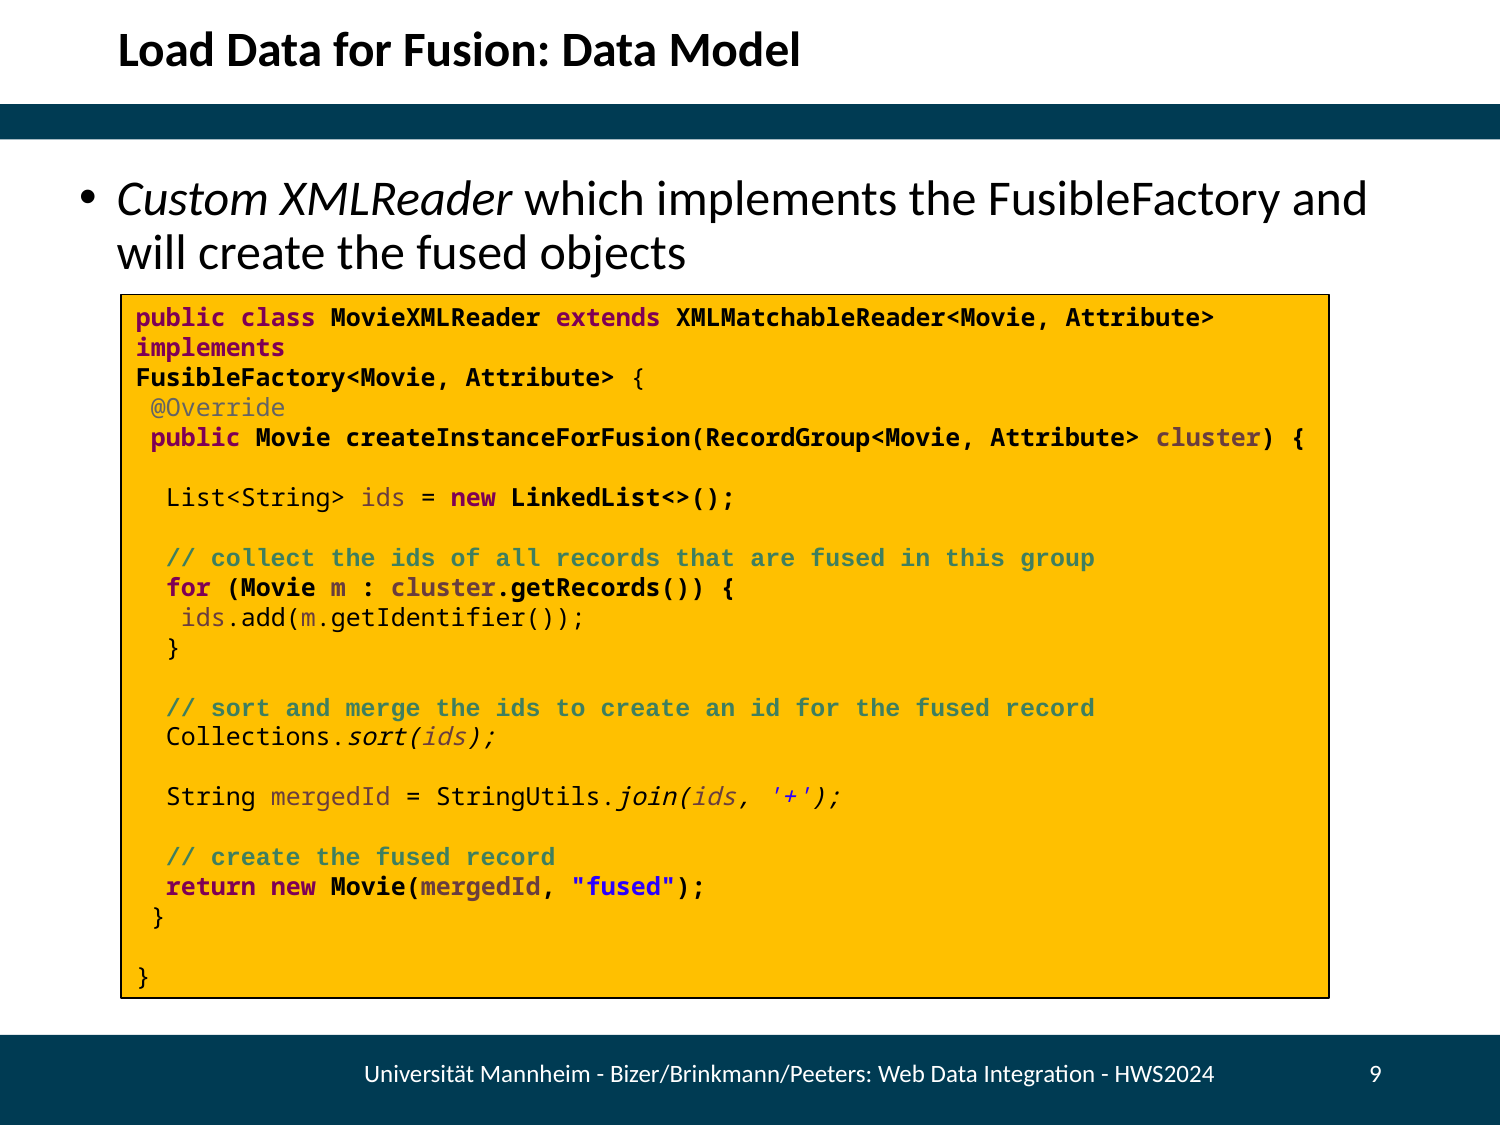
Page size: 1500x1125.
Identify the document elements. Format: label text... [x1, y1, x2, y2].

text_box public class MovieXMLReader extends XMLMatchableReader<Movie, Attribute> implements FusibleFactory<Movie, Attribute> { @Override public Movie createInstanceForFusion(RecordGroup<Movie, Attribute> cluster) { List<String> ids = new LinkedList<>(); // collect the ids of all records that are fused in this group for (Movie m : cluster.getRecords()) { ids.add(m.getIdentifier()); } // sort and merge the ids to create an id for the fused record Collections.sort(ids); String mergedId = StringUtils.join(ids, '+'); // create the fused record return new Movie(mergedId, "fused"); } } [120, 294, 1330, 998]
list Custom XMLReader which implements the FusibleFactory and will create the fused objects It [64, 165, 1433, 488]
footer Universität Mannheim - Bizer/Brinkmann/Peeters: Web Data Integration - HWS2024 [261, 1042, 1319, 1103]
title Load Data for Fusion: Data Model [103, 16, 1397, 85]
slide_number 9 [1319, 1042, 1397, 1103]
